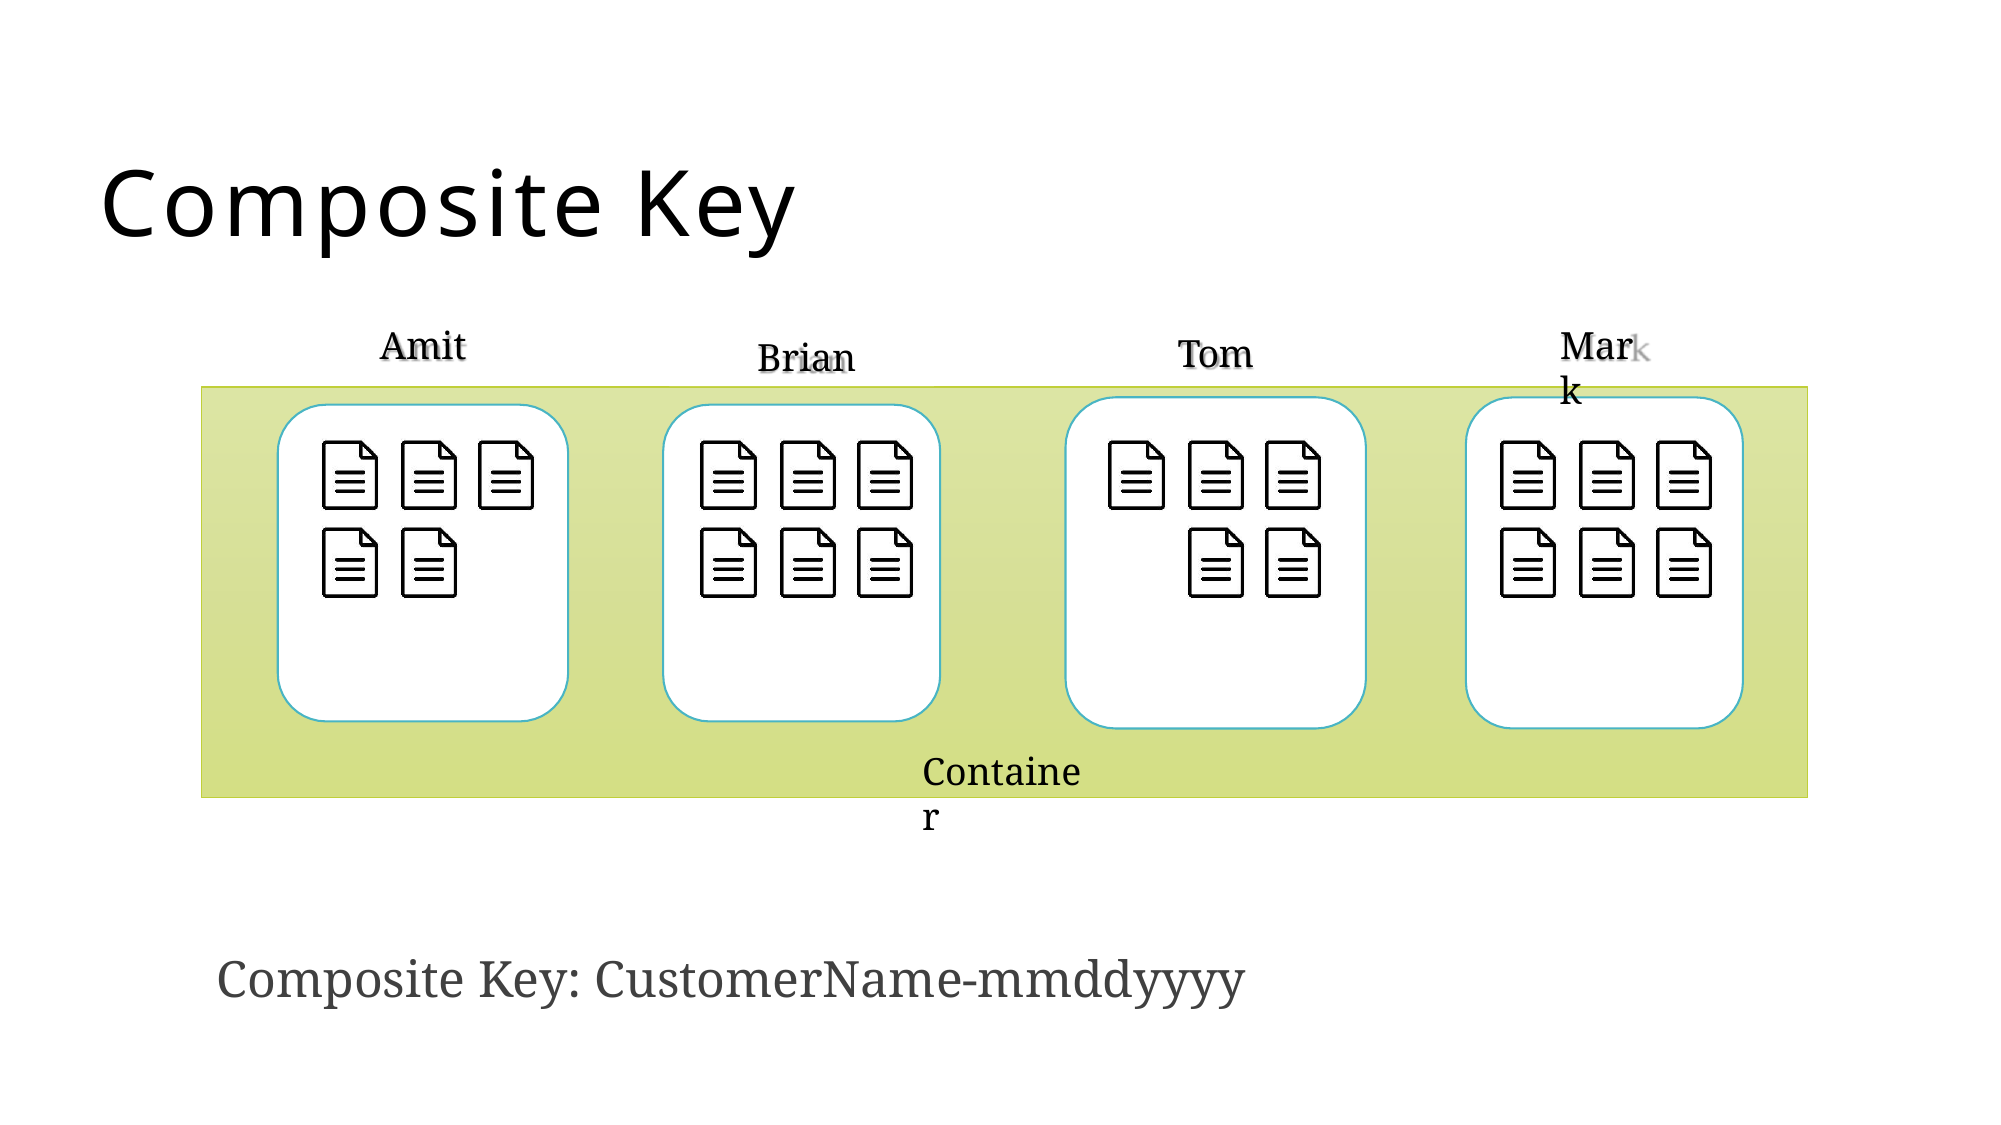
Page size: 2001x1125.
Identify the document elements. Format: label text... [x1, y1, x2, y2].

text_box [1472, 311, 1737, 396]
text_box Container [922, 799, 1090, 838]
title Composite Key [97, 103, 1291, 294]
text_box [276, 311, 1745, 730]
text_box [201, 386, 1809, 799]
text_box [669, 323, 934, 408]
text_box Composite Key: CustomerName-mmddyyyy [201, 920, 1648, 1008]
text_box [1083, 319, 1348, 404]
